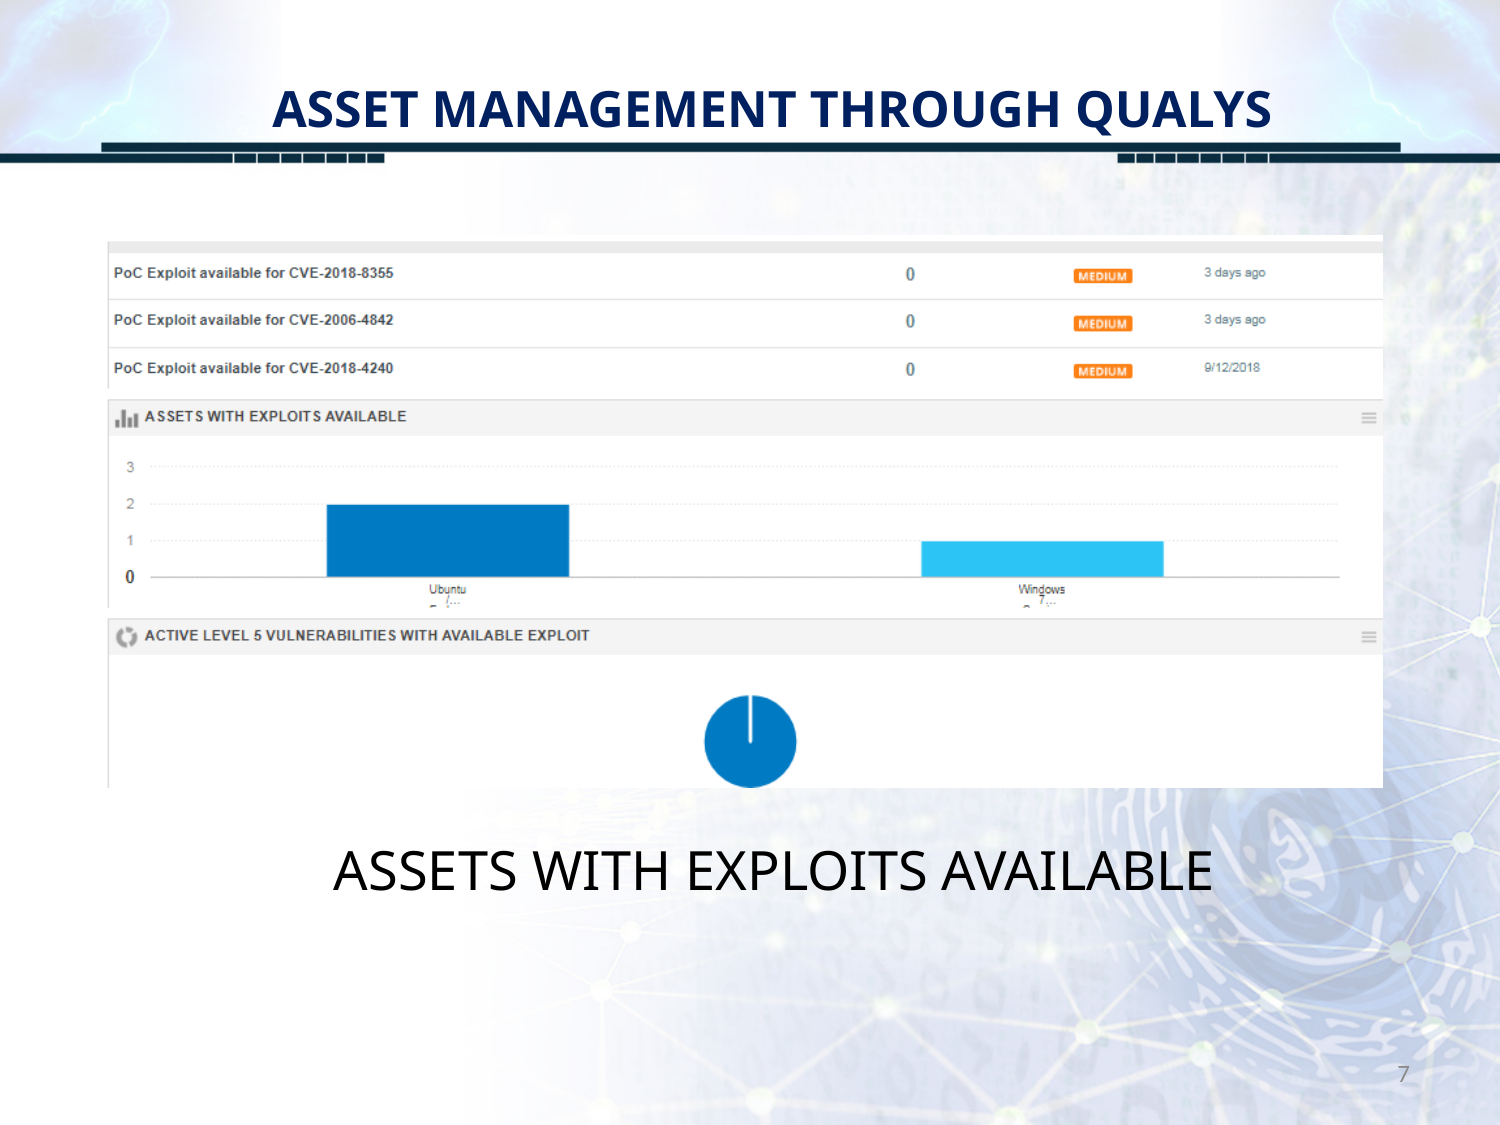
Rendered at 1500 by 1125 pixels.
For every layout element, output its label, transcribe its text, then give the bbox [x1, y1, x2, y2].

text_box ASSETS WITH EXPLOITS AVAILABLE [319, 829, 1231, 909]
title ASSET MANAGEMENT THROUGH QUALYS [97, 34, 1448, 182]
picture [0, 0, 1500, 1125]
slide_number 7 [1074, 1042, 1425, 1103]
